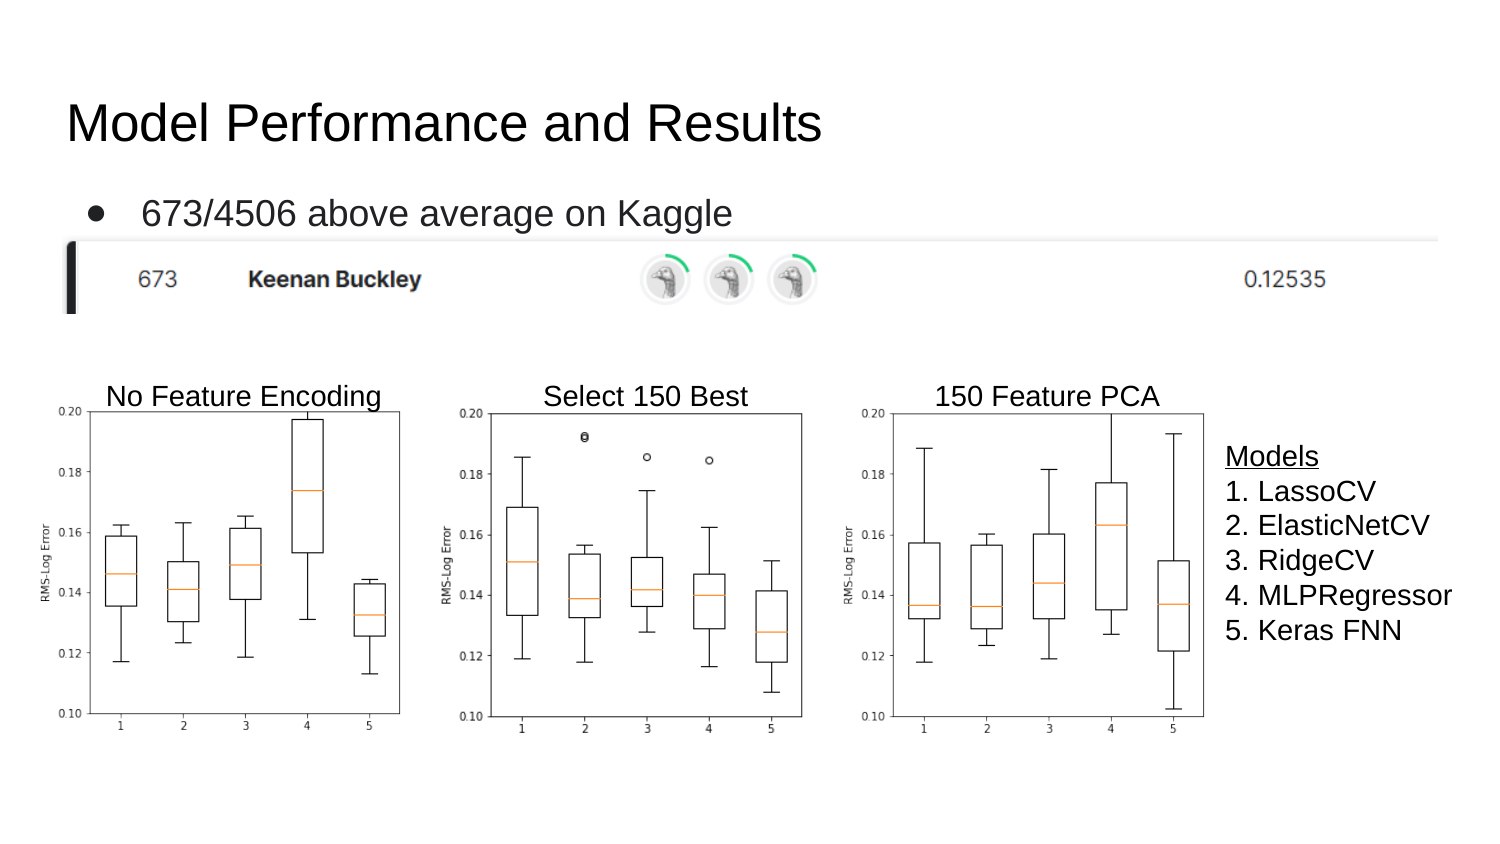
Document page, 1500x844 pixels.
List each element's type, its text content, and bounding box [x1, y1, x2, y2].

text_box No Feature Encoding [90, 362, 399, 397]
list 673/4506 above average on Kaggle [51, 166, 1449, 363]
picture [33, 399, 408, 741]
picture [837, 401, 1211, 743]
title Model Performance and Results [51, 72, 1449, 166]
text_box 150 Feature PCA [893, 362, 1202, 400]
picture [435, 401, 809, 743]
picture [62, 234, 1438, 315]
text_box Models 1. LassoCV 2. ElasticNetCV 3. RidgeCV 4. MLPRegressor 5. Keras FNN [1215, 421, 1471, 662]
text_box Select 150 Best [491, 362, 800, 400]
